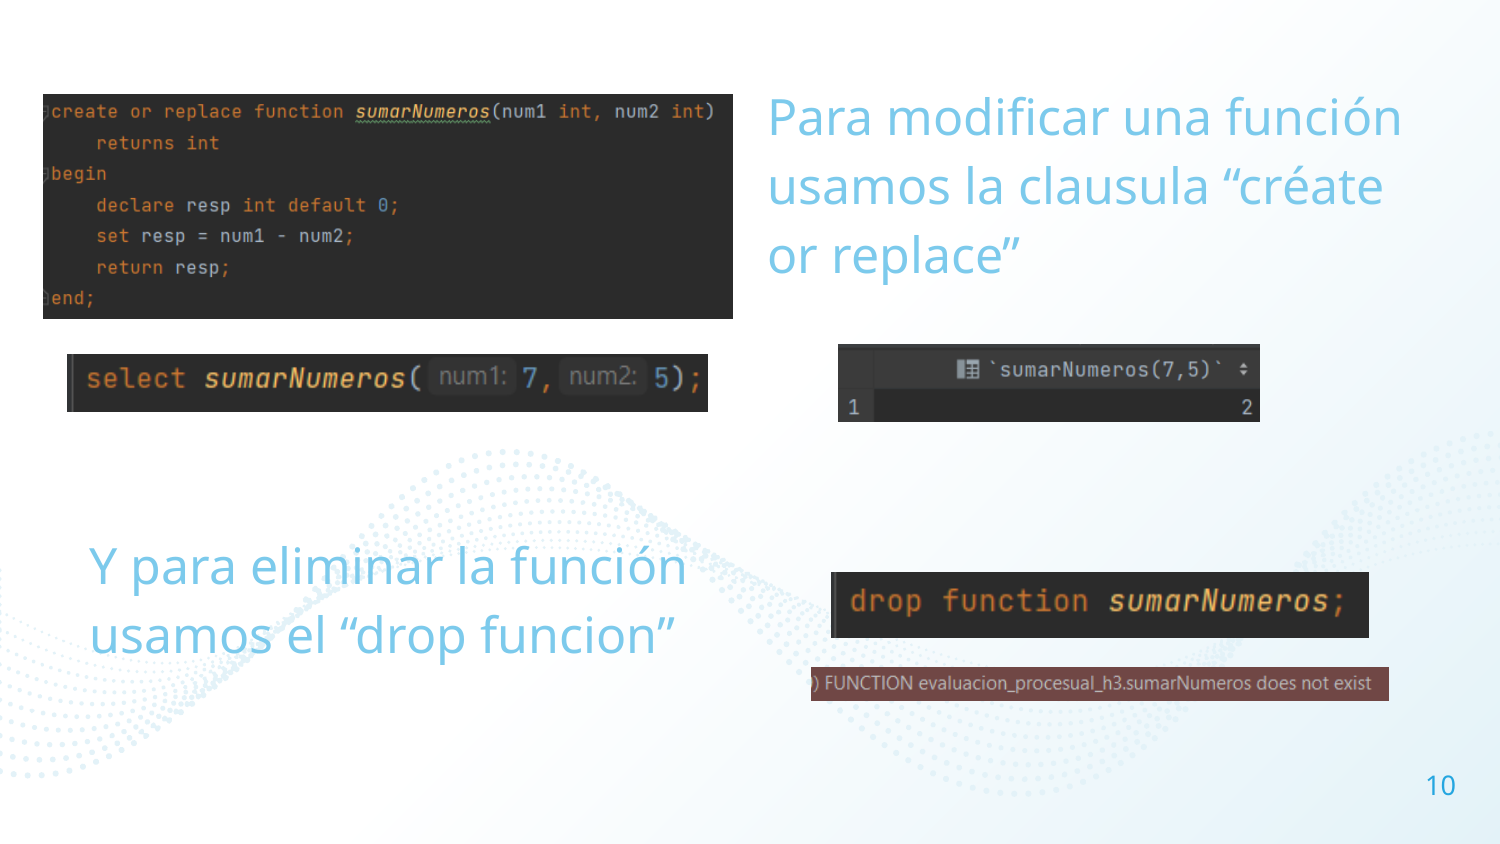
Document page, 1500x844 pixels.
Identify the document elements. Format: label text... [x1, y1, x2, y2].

picture [837, 344, 1260, 422]
picture [43, 94, 733, 319]
slide_number 10 [1366, 754, 1457, 819]
picture [67, 354, 709, 412]
text_box Para modificar una función usamos la clausula “créate or replace” [767, 76, 1433, 301]
picture [831, 572, 1369, 638]
picture [810, 666, 1390, 702]
text_box Y para eliminar la función usamos el “drop funcion” [89, 525, 755, 750]
